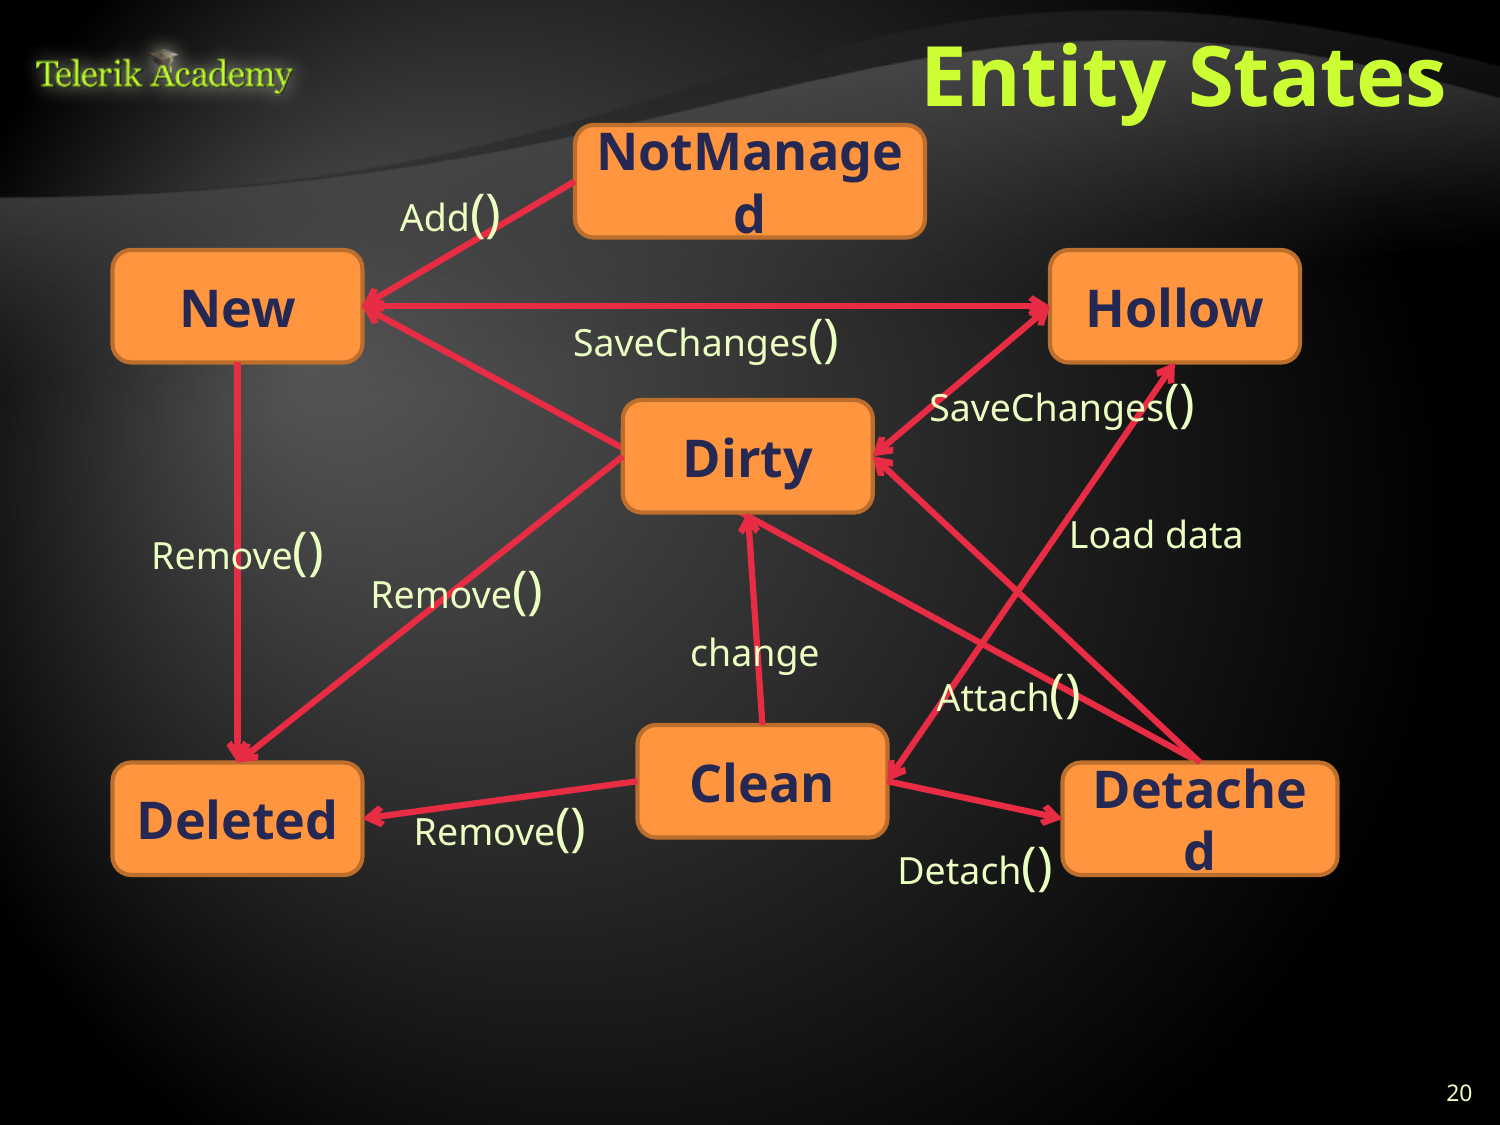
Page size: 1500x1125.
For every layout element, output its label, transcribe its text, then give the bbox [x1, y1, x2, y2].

text_box New [110, 247, 355, 365]
text_box Deleted [110, 760, 365, 878]
text_box SaveChanges() [1206, 362, 1211, 440]
slide_number 20 [1412, 1074, 1488, 1113]
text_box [1053, 305, 1201, 455]
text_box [237, 455, 624, 763]
text_box Add() [385, 171, 516, 178]
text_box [362, 316, 866, 763]
text_box Hollow [1047, 247, 1303, 365]
text_box Detached [1067, 760, 1340, 878]
text_box SaveChanges() [580, 296, 855, 302]
picture [0, 0, 1500, 1125]
title Entity States [300, 12, 1463, 150]
text_box NotManaged [572, 122, 928, 240]
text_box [872, 455, 1201, 763]
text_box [872, 312, 1051, 454]
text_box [887, 792, 1063, 819]
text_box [362, 780, 638, 819]
text_box Load data [1207, 504, 1259, 564]
text_box Detach() [882, 824, 1068, 902]
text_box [362, 180, 576, 305]
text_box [747, 512, 763, 726]
text_box Remove() [136, 509, 230, 587]
text_box Remove() [398, 830, 602, 863]
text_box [887, 362, 1176, 453]
text_box Clean [635, 774, 882, 840]
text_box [887, 774, 1176, 782]
